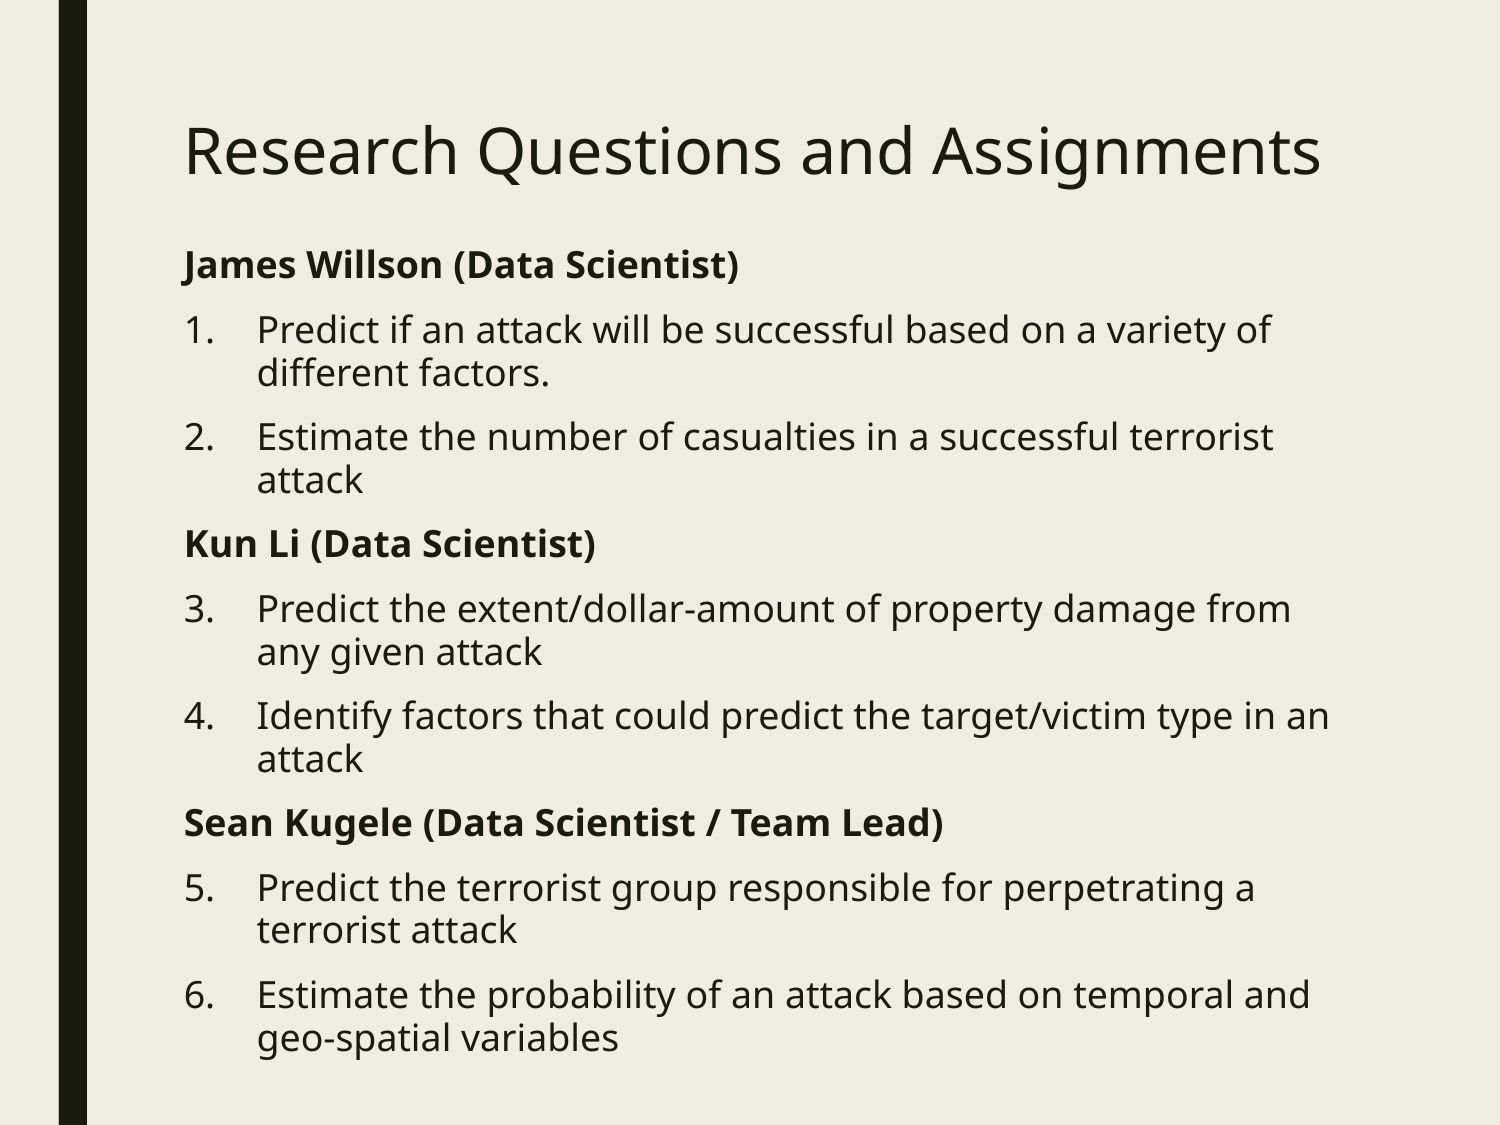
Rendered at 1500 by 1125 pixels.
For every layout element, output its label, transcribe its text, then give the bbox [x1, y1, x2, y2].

list James Willson (Data Scientist) Predict if an attack will be successful based on a variety of different factors. Estimate the number of casualties in a successful terrorist attack Kun Li (Data Scientist) Predict the extent/dollar-amount of property damage from any given attack Identify factors that could predict the target/victim type in an attack Sean Kugele (Data Scientist / Team Lead) Predict the terrorist group responsible for perpetrating a terrorist attack Estimate the probability of an attack based on temporal and geo-spatial variables [168, 237, 1351, 1075]
title Research Questions and Assignments [168, 112, 1351, 213]
